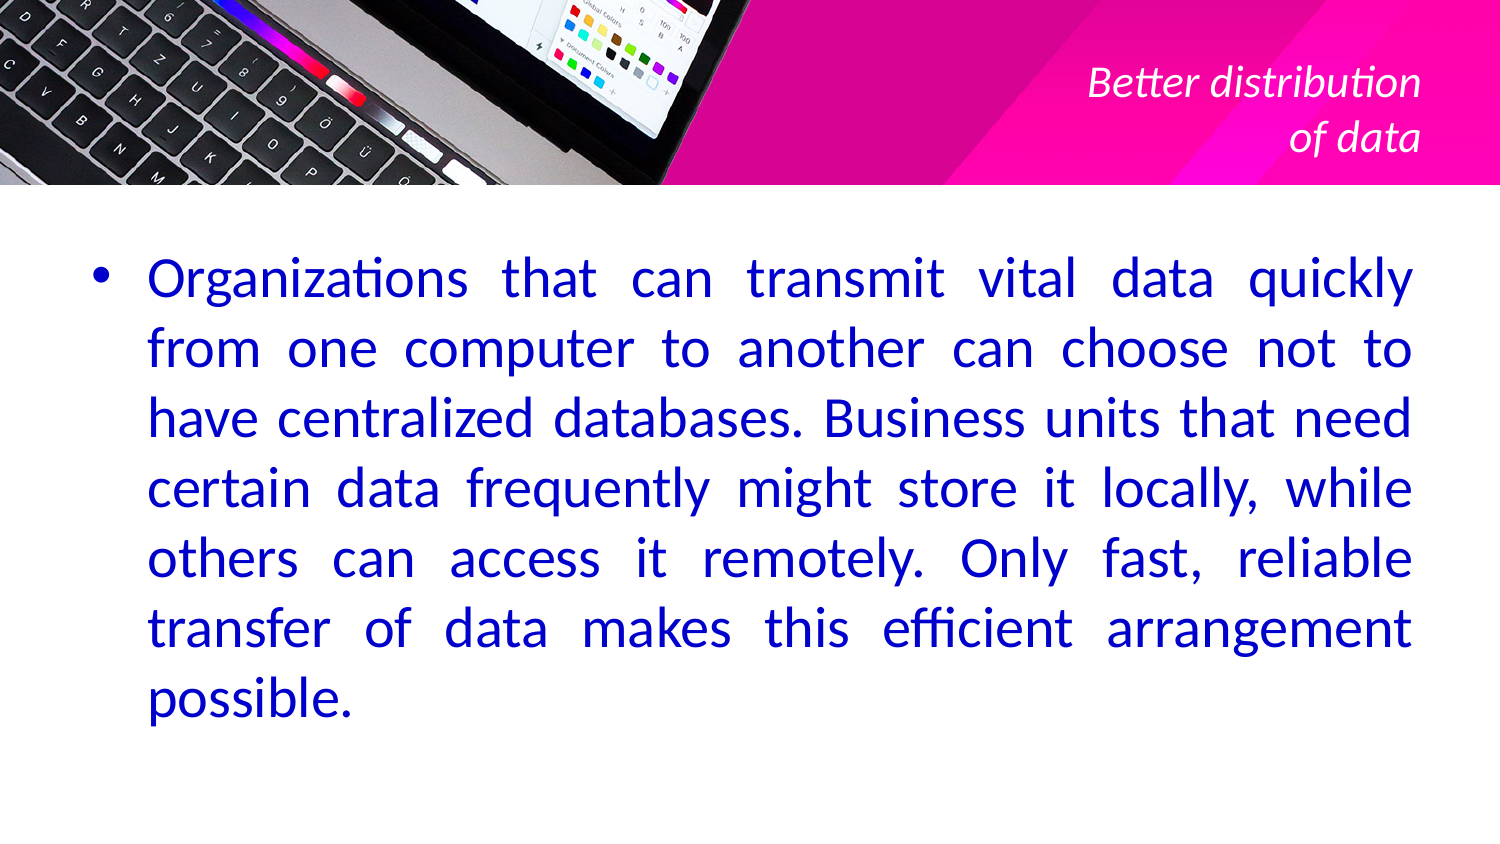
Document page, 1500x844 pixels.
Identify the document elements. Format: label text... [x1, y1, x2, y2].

title Better distribution of data [82, 44, 1438, 170]
list Organizations that can transmit vital data quickly from one computer to another can choose not to have centralized databases. Business units that need certain data frequently might store it locally, while others can access it remotely. Only fast, reliable transfer of data makes this efficient arrangement possible. [76, 232, 1429, 784]
picture [0, 0, 1500, 844]
